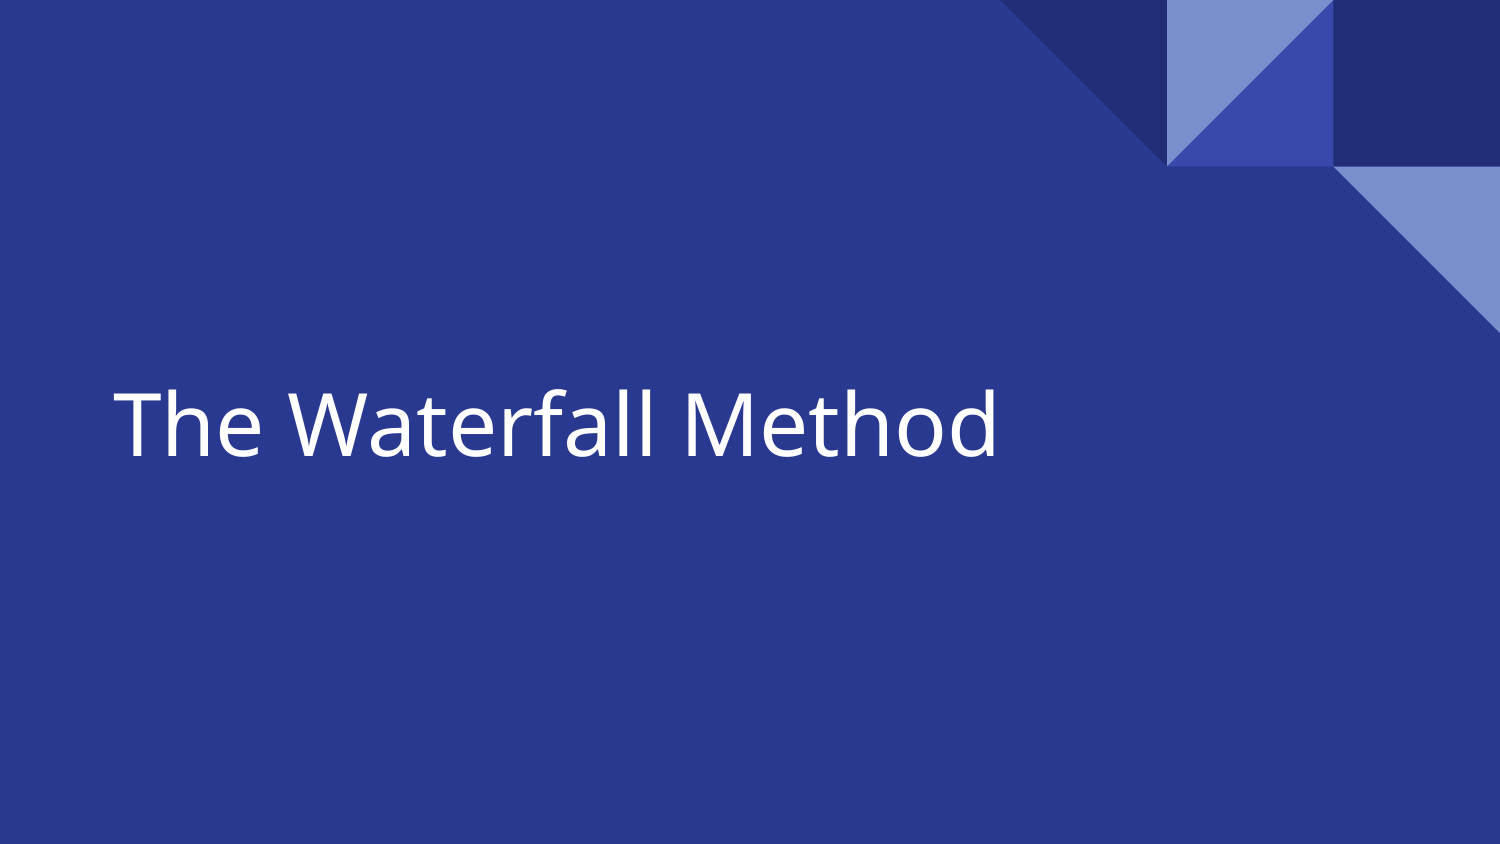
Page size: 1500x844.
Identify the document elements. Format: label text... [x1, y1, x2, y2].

title The Waterfall Method [98, 353, 1447, 491]
